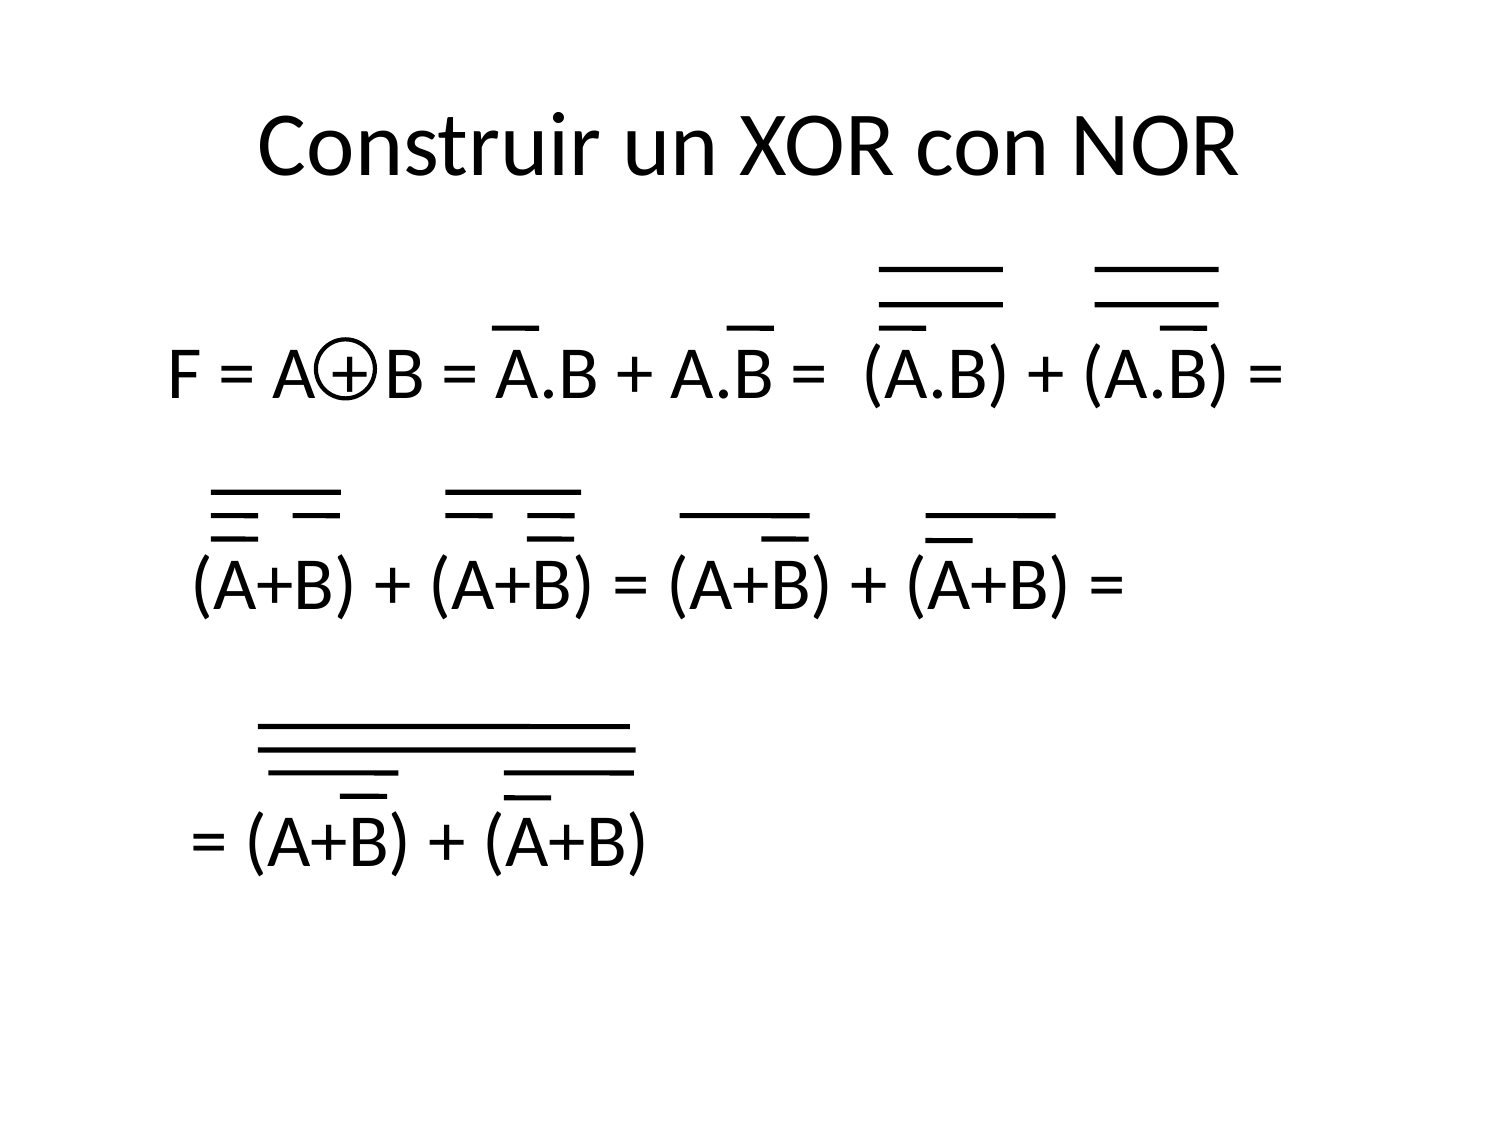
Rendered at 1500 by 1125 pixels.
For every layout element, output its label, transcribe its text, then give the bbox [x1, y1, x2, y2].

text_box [152, 269, 1407, 423]
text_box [175, 726, 774, 891]
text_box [175, 491, 1290, 634]
text_box Construir un XOR con NOR [74, 45, 1425, 233]
